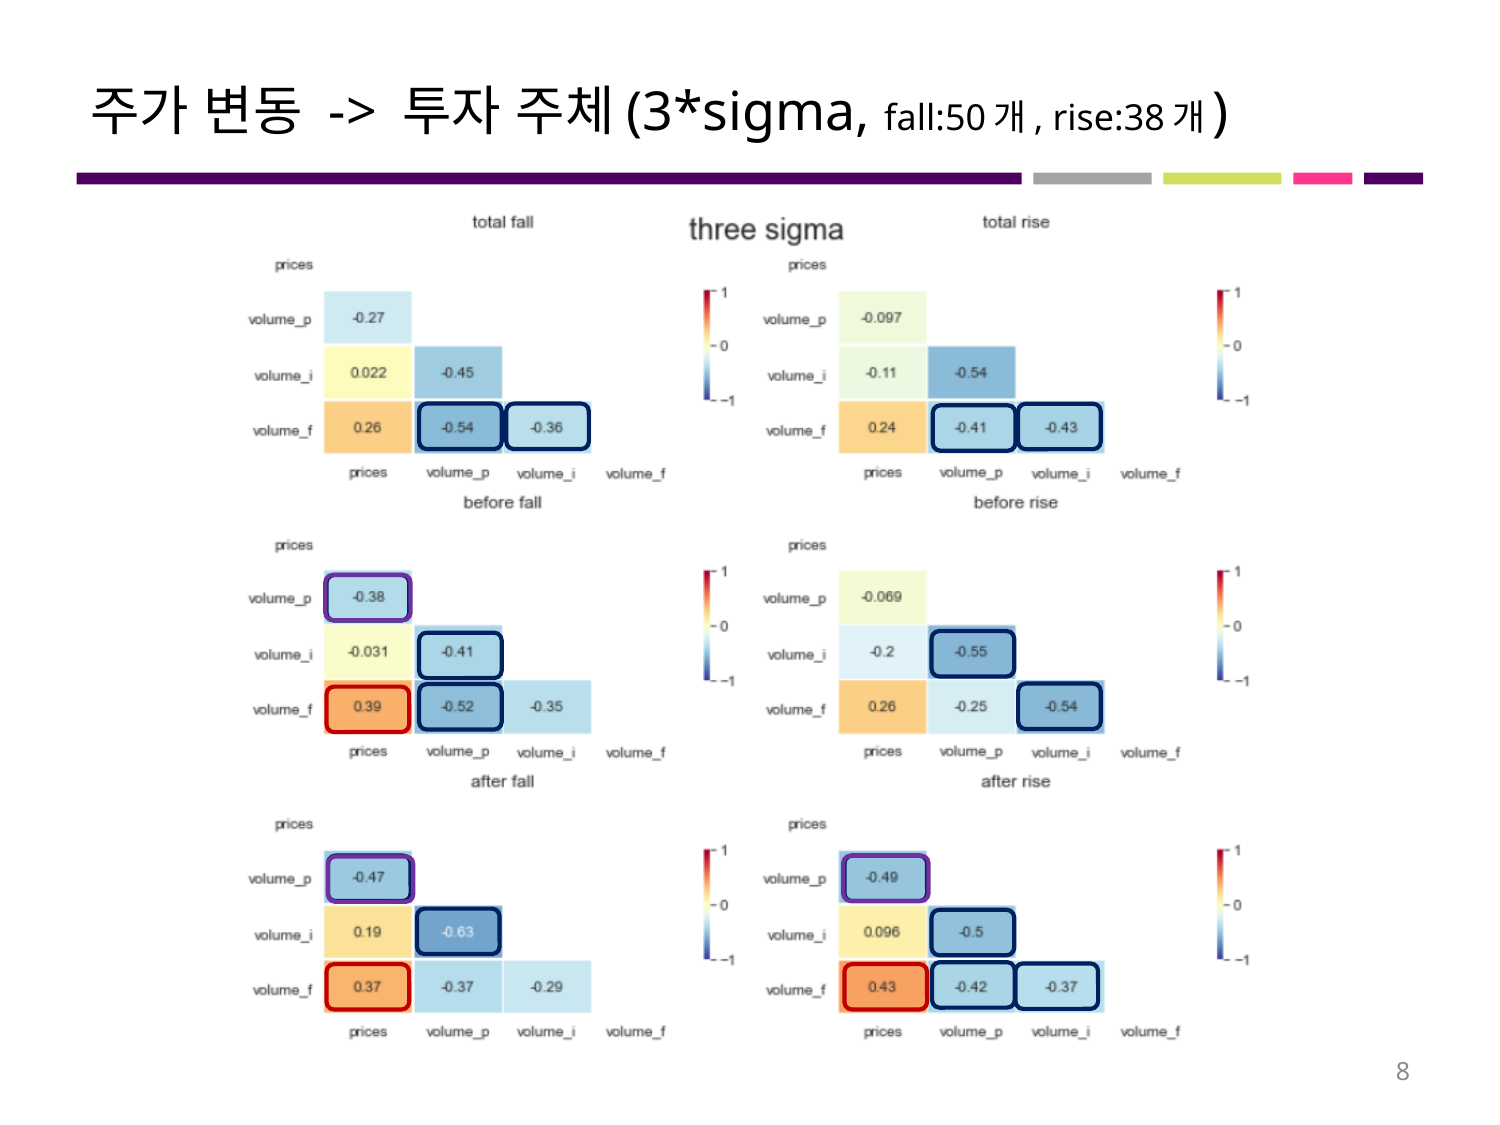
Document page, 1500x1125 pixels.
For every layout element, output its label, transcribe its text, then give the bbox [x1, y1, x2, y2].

slide_number 8 [1074, 1042, 1425, 1103]
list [241, 207, 1259, 1043]
title 주가 변동 -> 투자 주체(3*sigma, fall:50개, rise:38개) [75, 45, 1425, 173]
